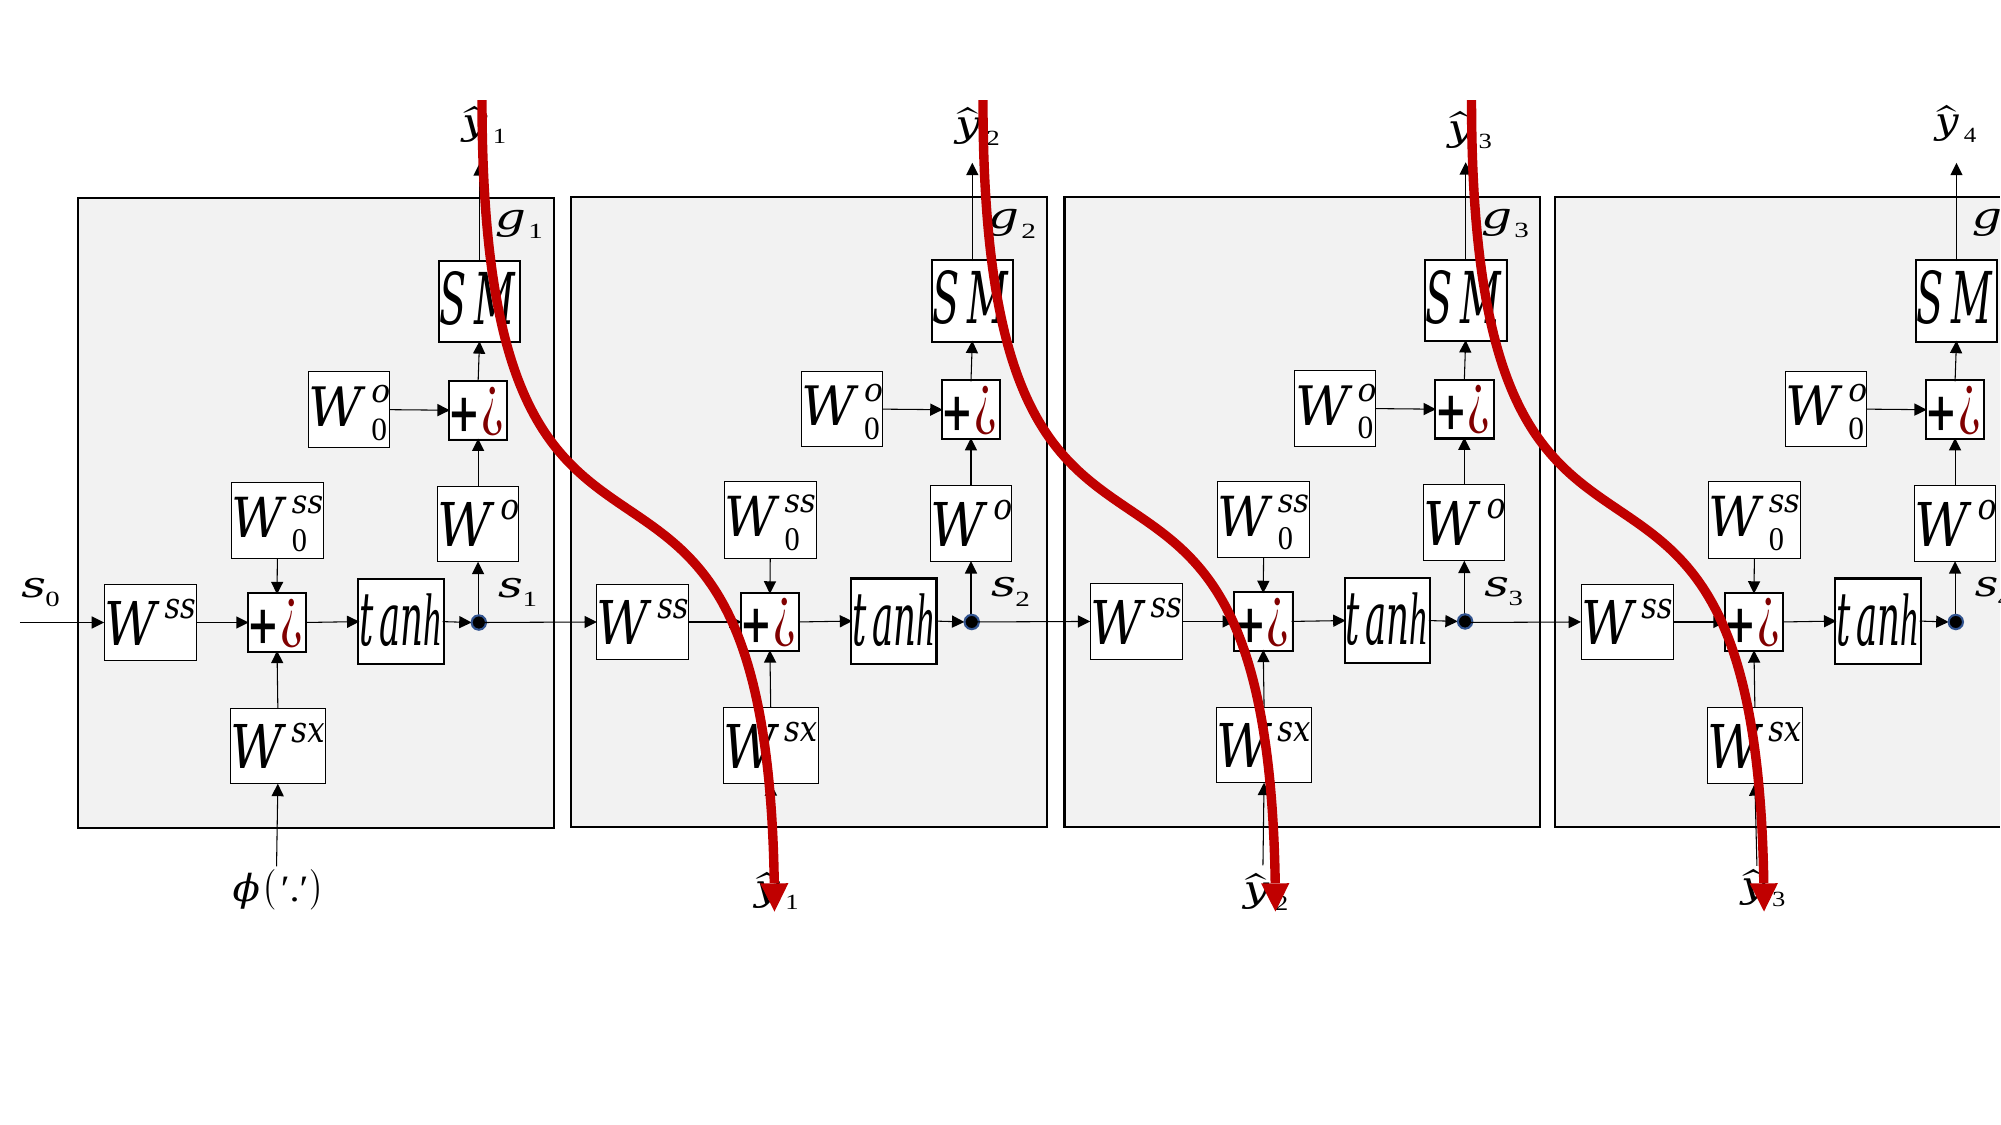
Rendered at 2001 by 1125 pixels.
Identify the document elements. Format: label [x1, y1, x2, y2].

text_box [18, 100, 2000, 916]
